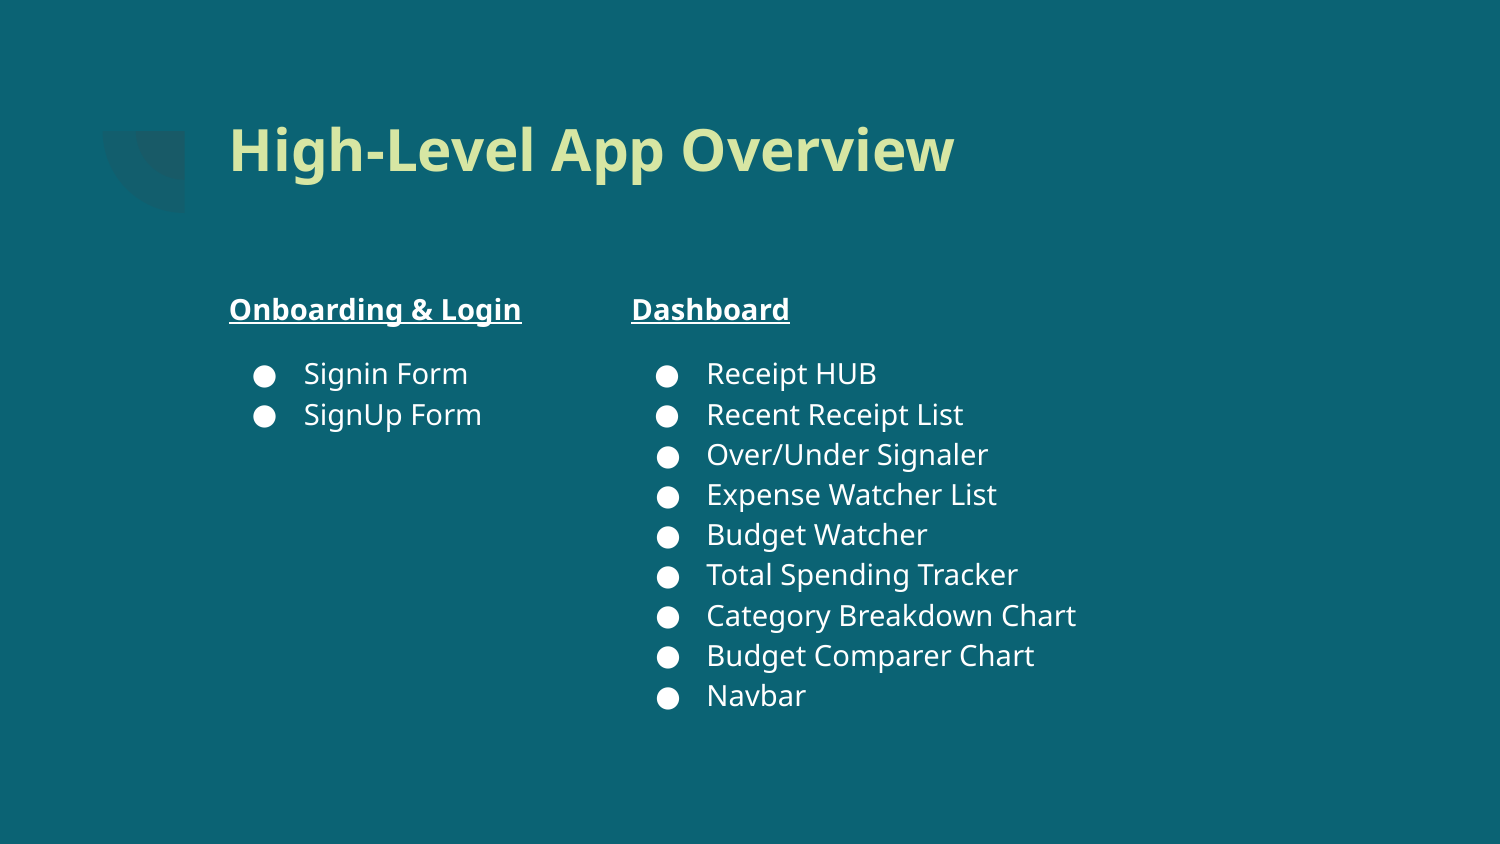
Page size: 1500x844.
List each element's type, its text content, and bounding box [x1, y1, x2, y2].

list Onboarding & Login Signin Form SignUp Form [213, 270, 586, 768]
title High-Level App Overview [213, 98, 1368, 263]
text_box Dashboard Receipt HUB Recent Receipt List Over/Under Signaler Expense Watcher List Budget Watcher Total Spending Tracker Category Breakdown Chart Budget Comparer Chart Navbar [616, 270, 1330, 728]
